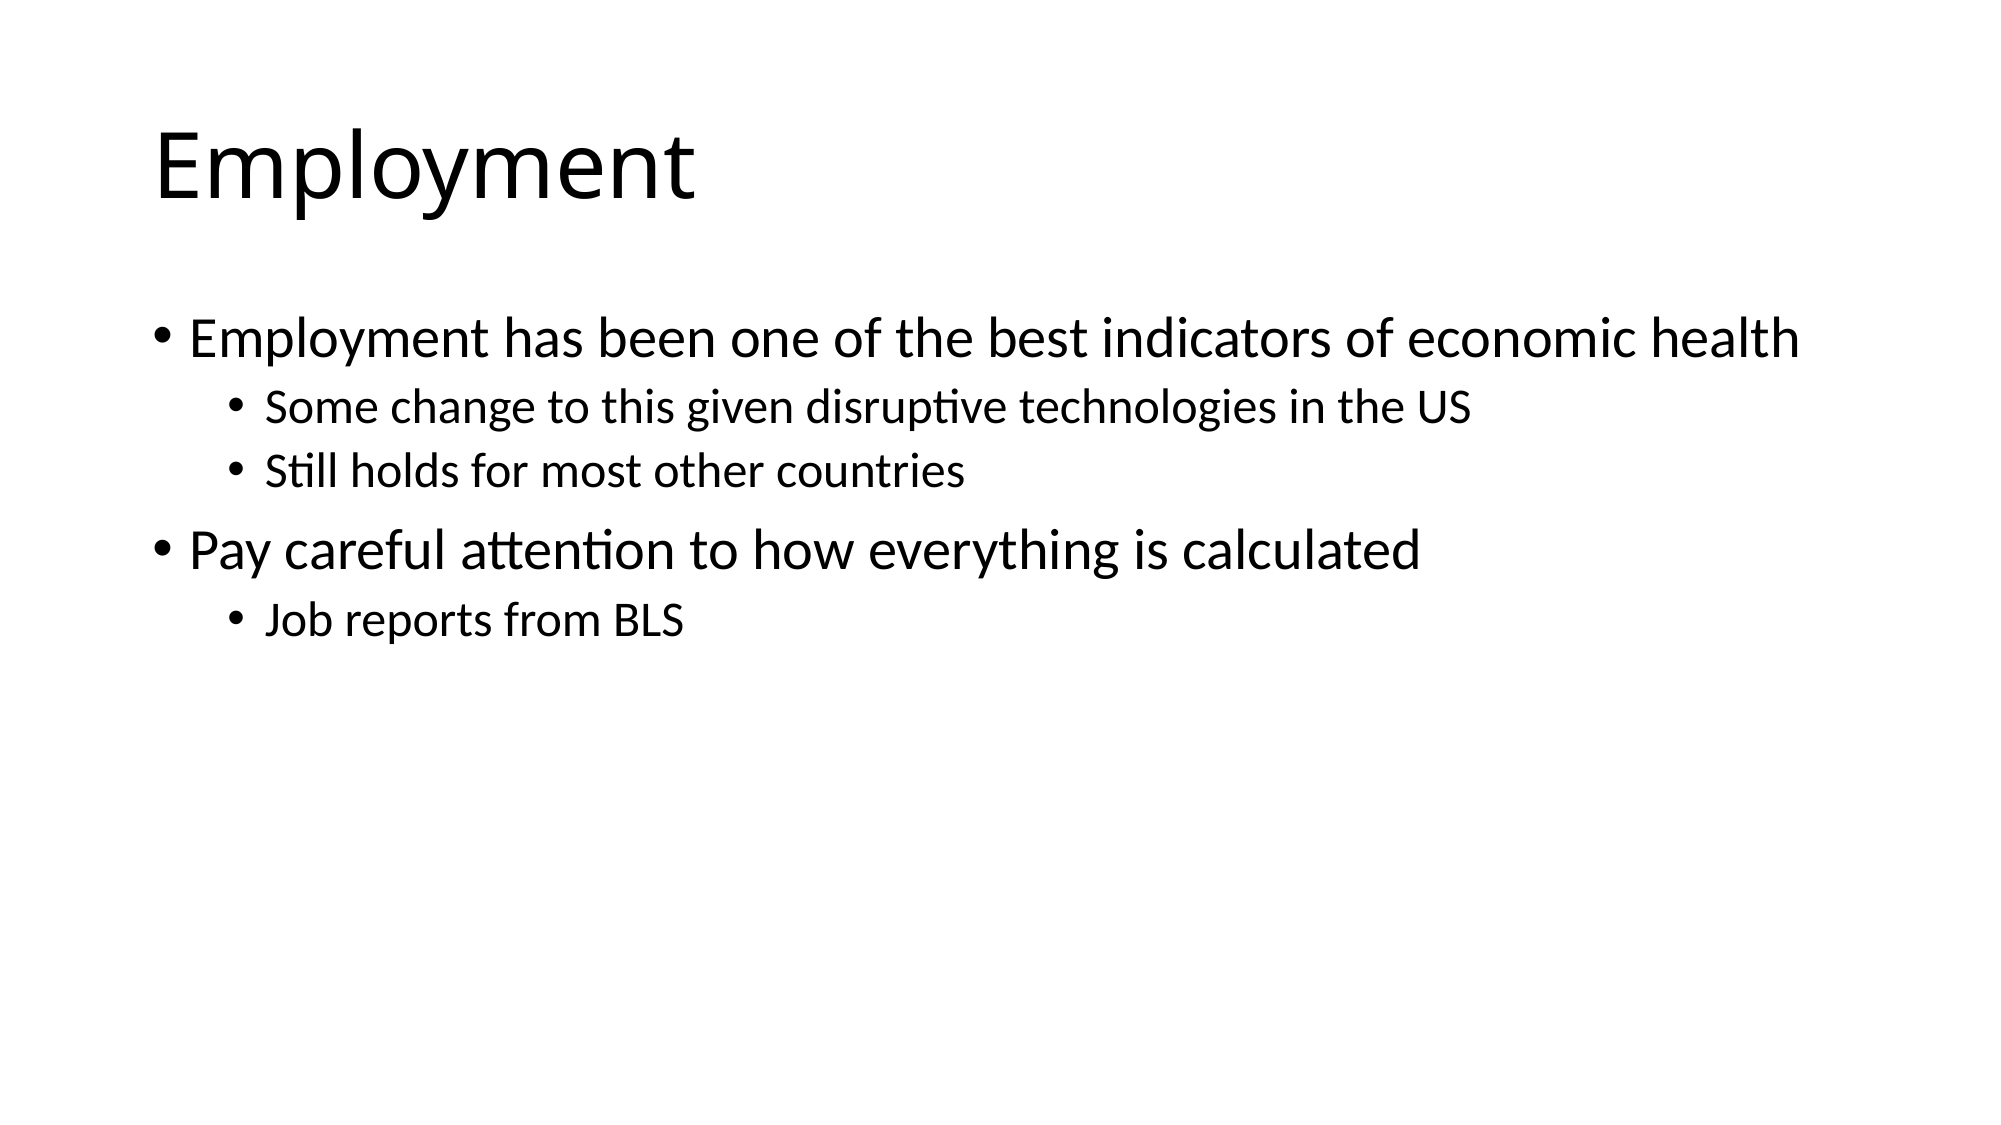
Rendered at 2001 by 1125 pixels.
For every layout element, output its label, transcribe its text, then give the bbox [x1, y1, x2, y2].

list Employment has been one of the best indicators of economic health Some change to this given disruptive technologies in the US Still holds for most other countries Pay careful attention to how everything is calculated Job reports from BLS [137, 299, 1863, 1014]
title Employment [137, 59, 1863, 278]
